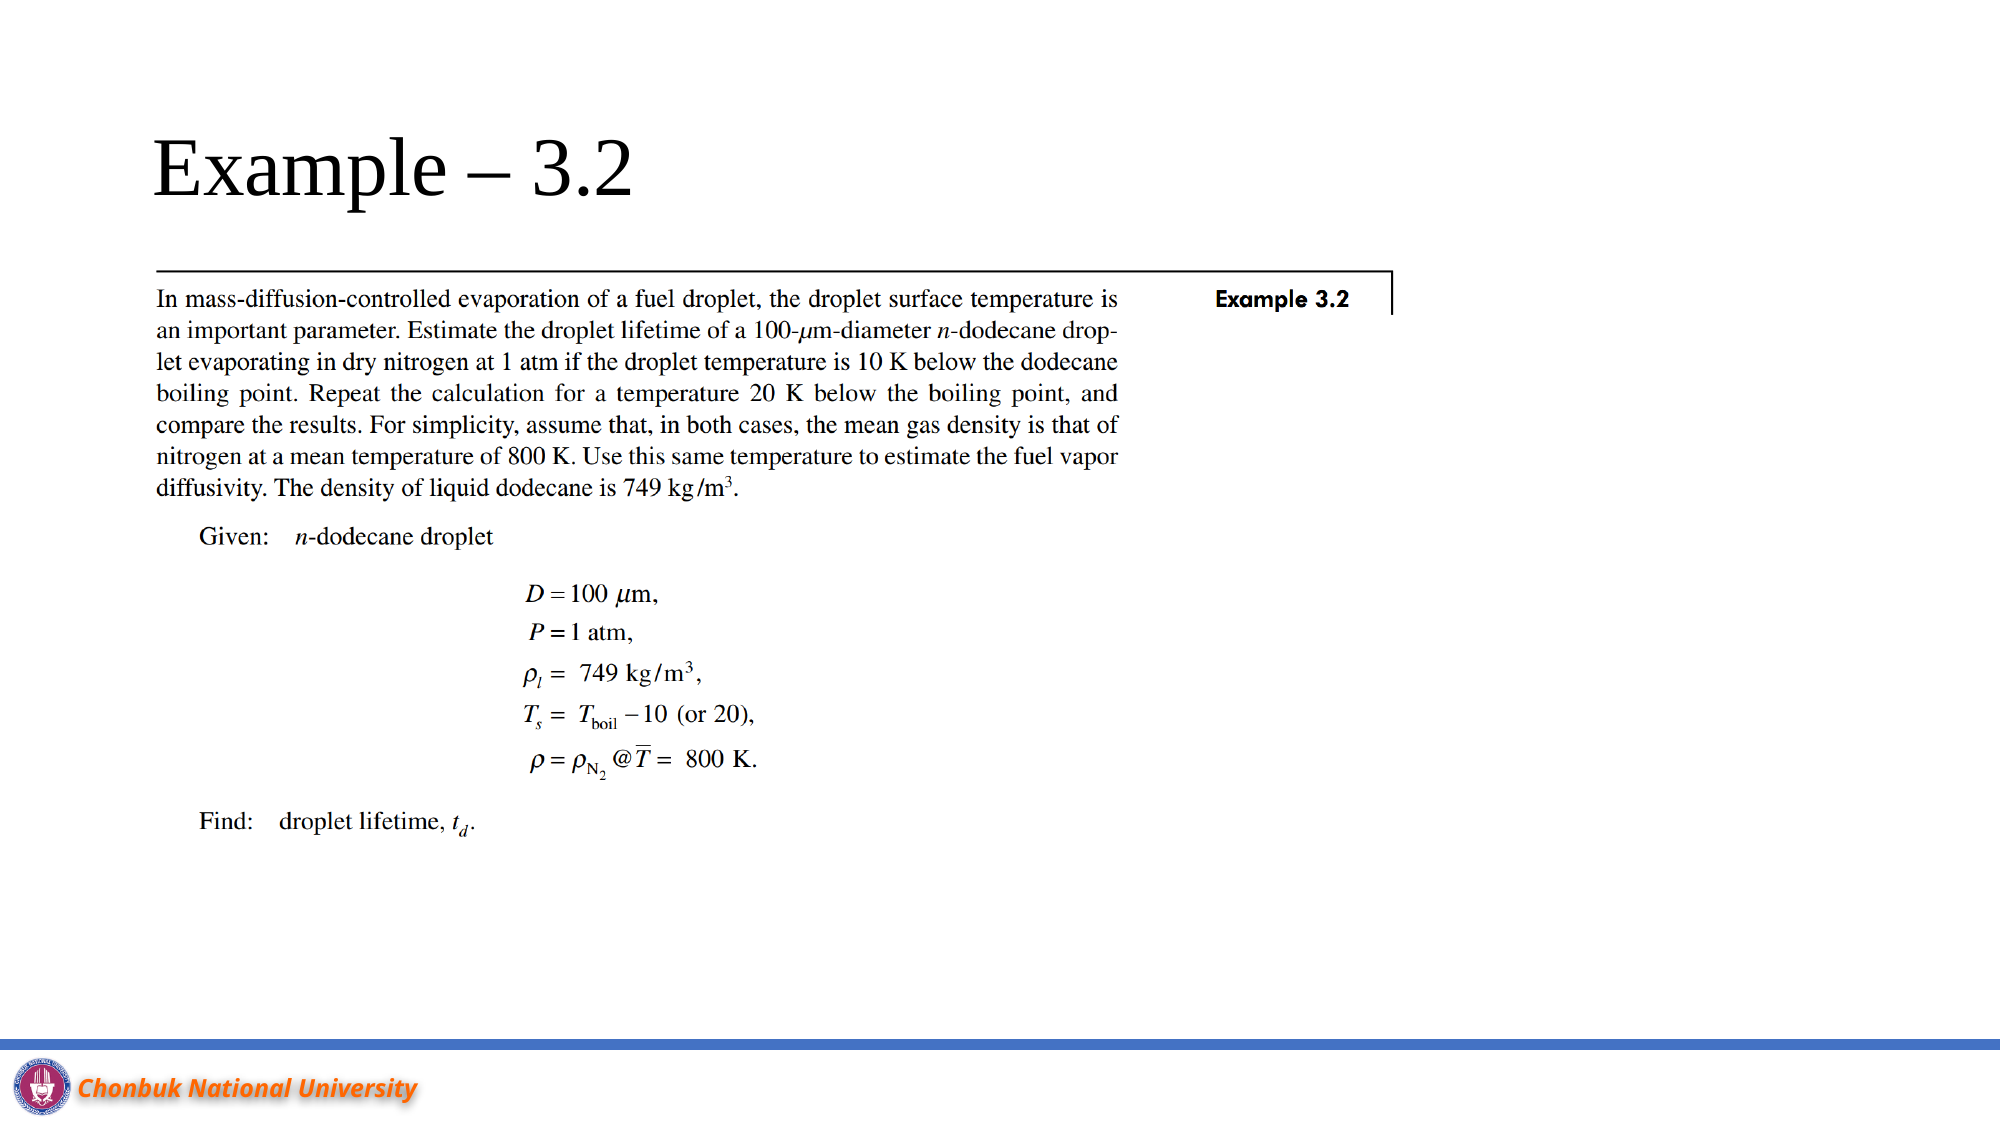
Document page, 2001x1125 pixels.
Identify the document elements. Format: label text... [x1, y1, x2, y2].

picture [9, 1054, 74, 1119]
picture [154, 267, 1396, 839]
text_box [145, 265, 1898, 1008]
title Example – 3.2 [137, 59, 1863, 278]
